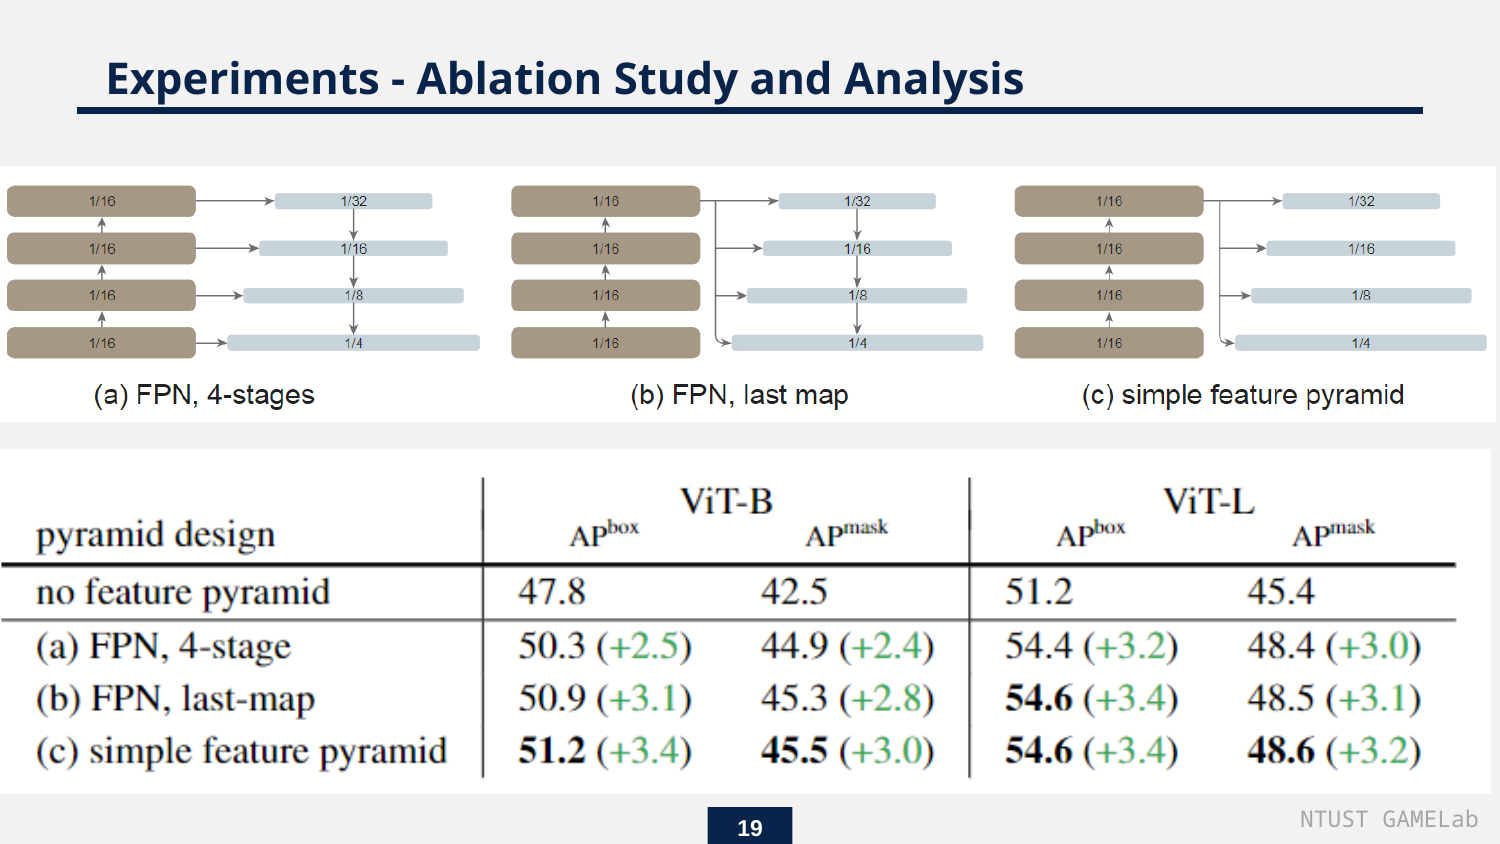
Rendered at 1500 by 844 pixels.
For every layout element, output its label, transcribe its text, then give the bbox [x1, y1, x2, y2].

picture [0, 165, 1496, 423]
text_box Experiments - Ablation Study and Analysis [94, 44, 1496, 109]
picture [0, 449, 1491, 794]
text_box NTUST GAMELab [1217, 800, 1491, 838]
slide_number 19 [581, 804, 919, 844]
